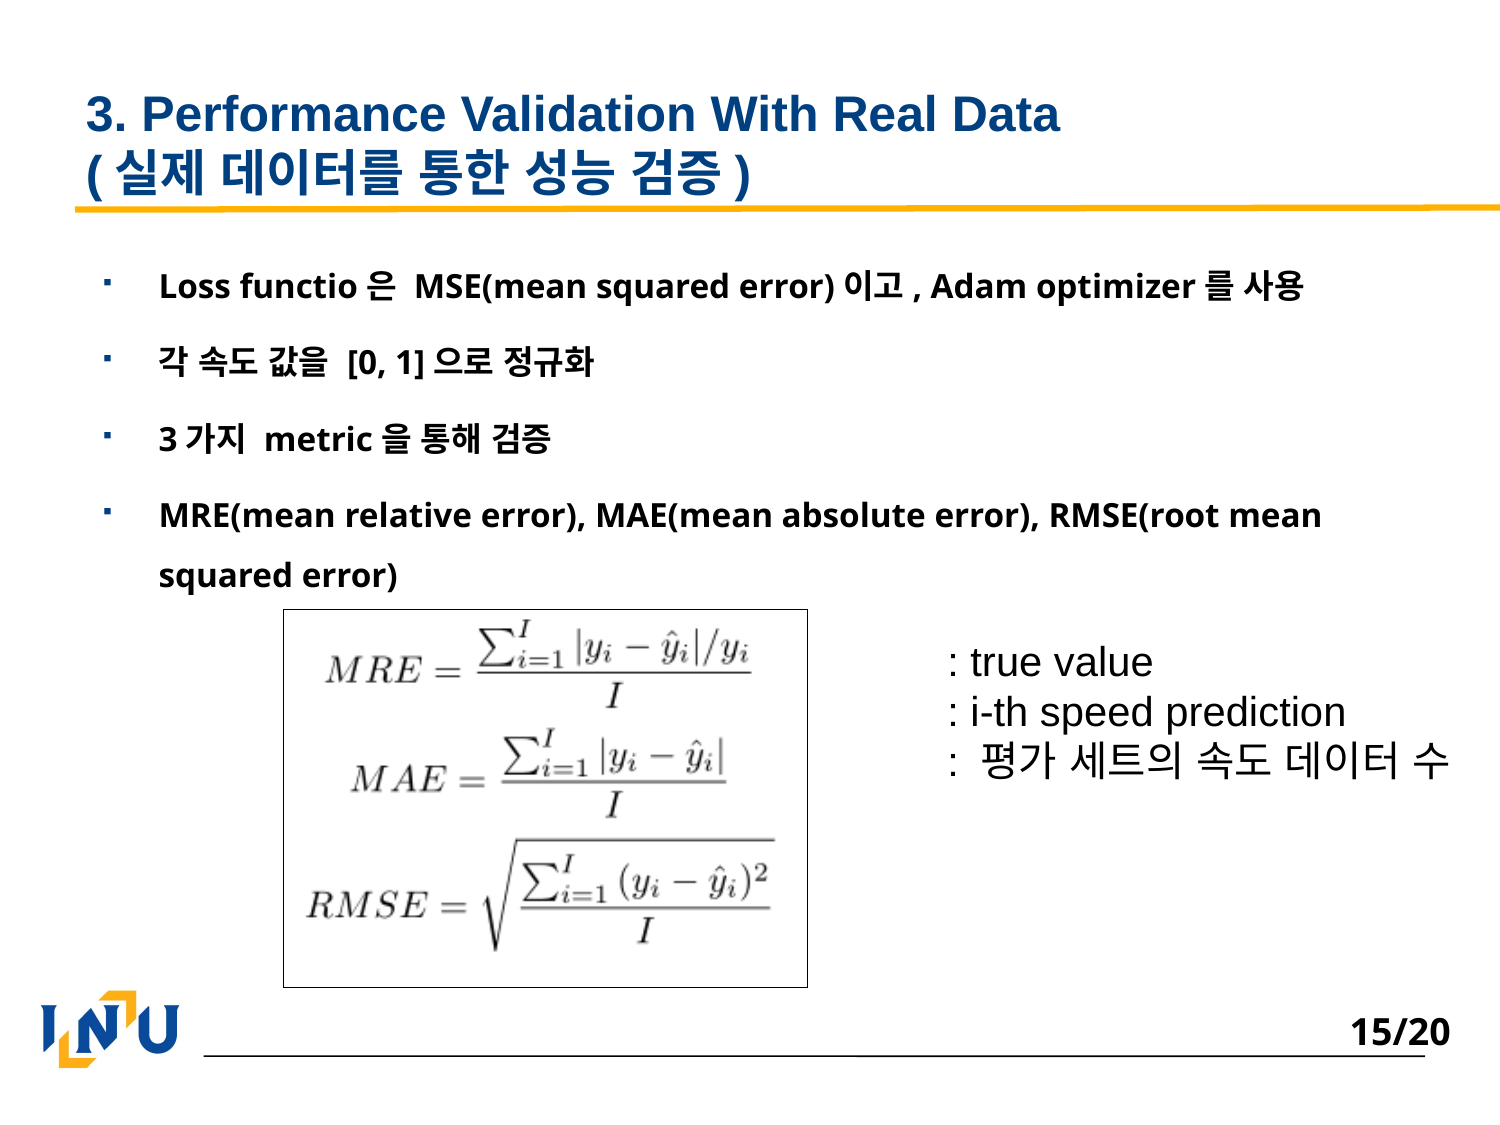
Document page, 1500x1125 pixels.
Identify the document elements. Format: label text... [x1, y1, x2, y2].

picture [283, 609, 808, 988]
picture [24, 966, 188, 1090]
list Loss functio은 MSE(mean squared error)이고, Adam optimizer를 사용 각 속도 값을 [0, 1]으로 정규화 3가지 metric을 통해 검증 MRE(mean relative error), MAE(mean absolute error), RMSE(root mean squared error) [87, 237, 1457, 1059]
title 3. Performance Validation With Real Data (실제 데이터를 통한 성능 검증) [70, 119, 1306, 210]
